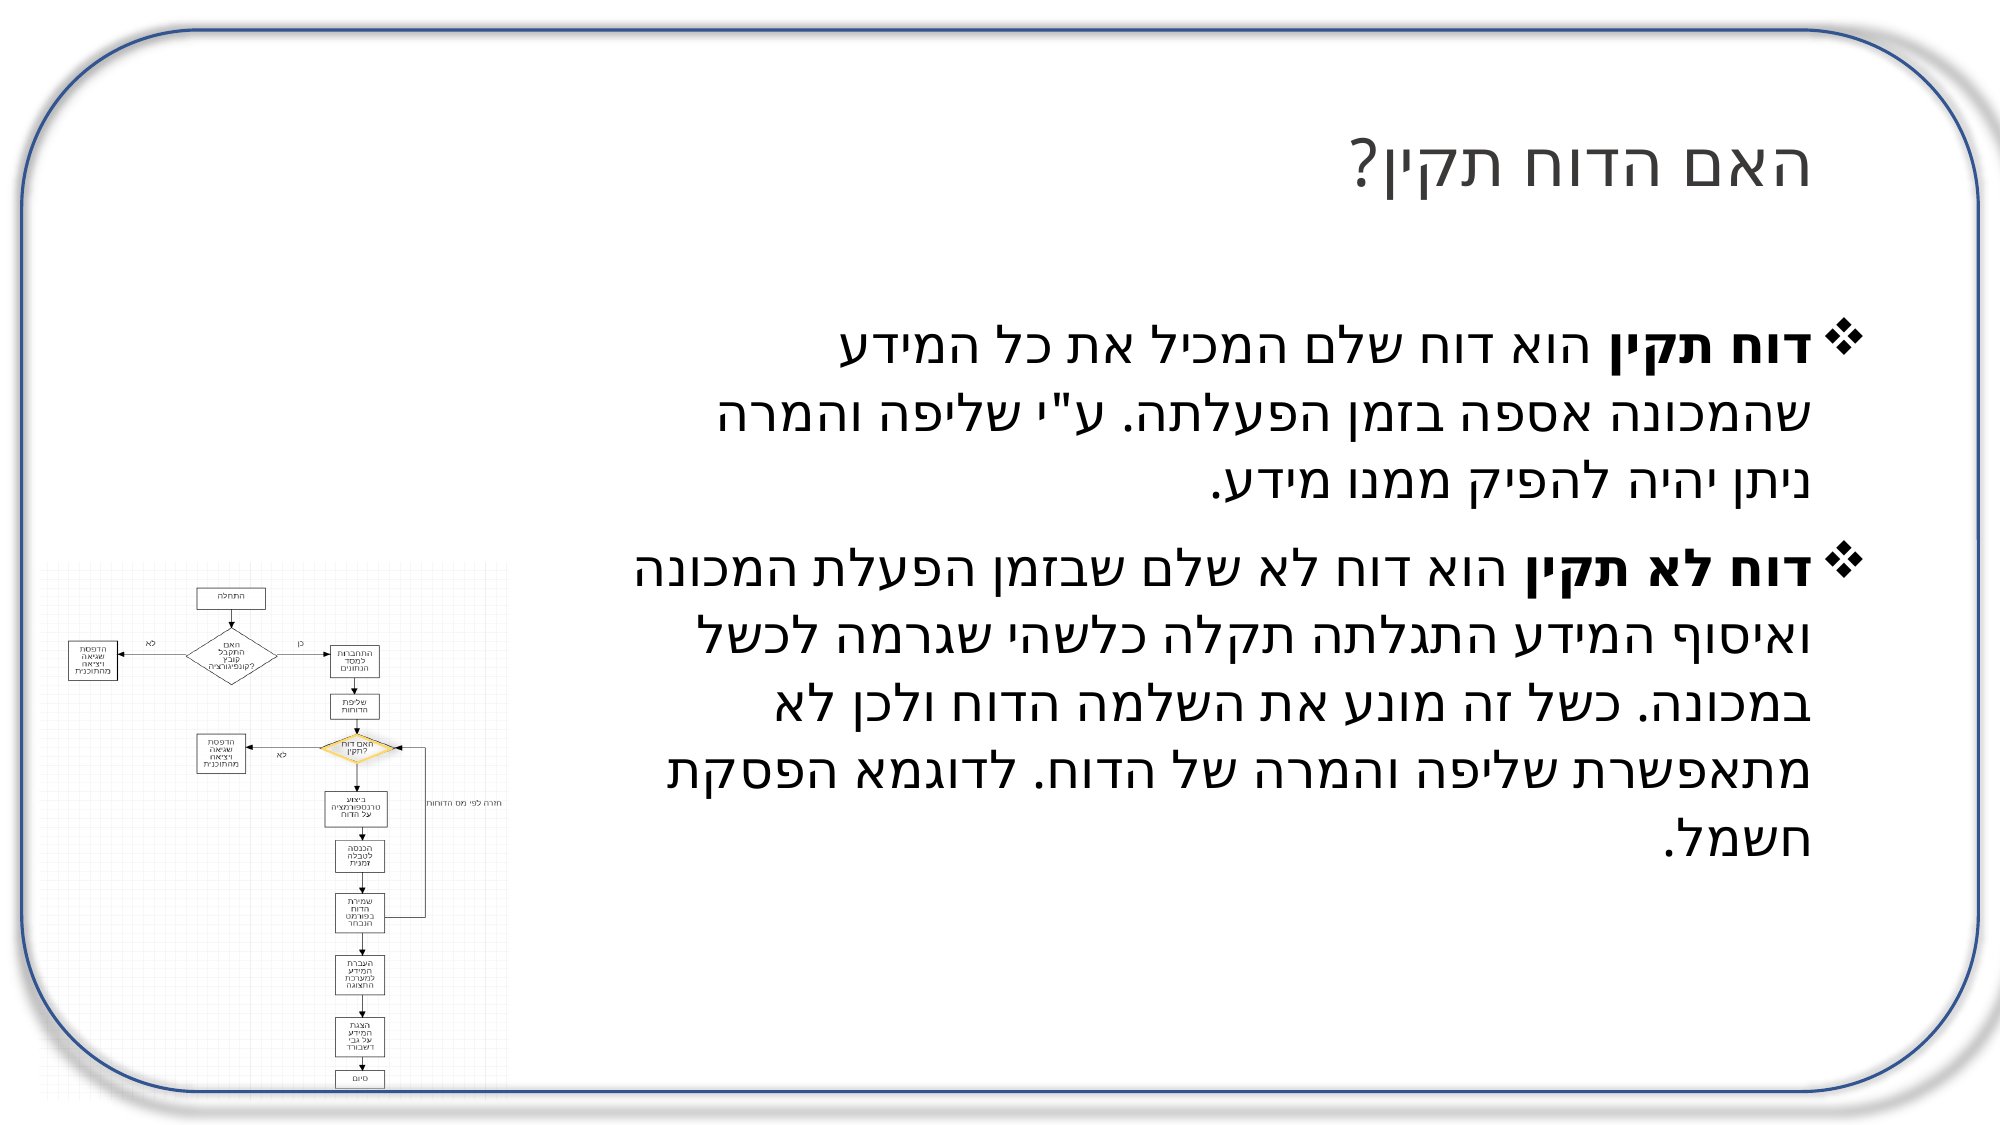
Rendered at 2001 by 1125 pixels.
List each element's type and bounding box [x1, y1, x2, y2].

list [39, 562, 509, 1100]
text_box [20, 28, 1980, 1093]
